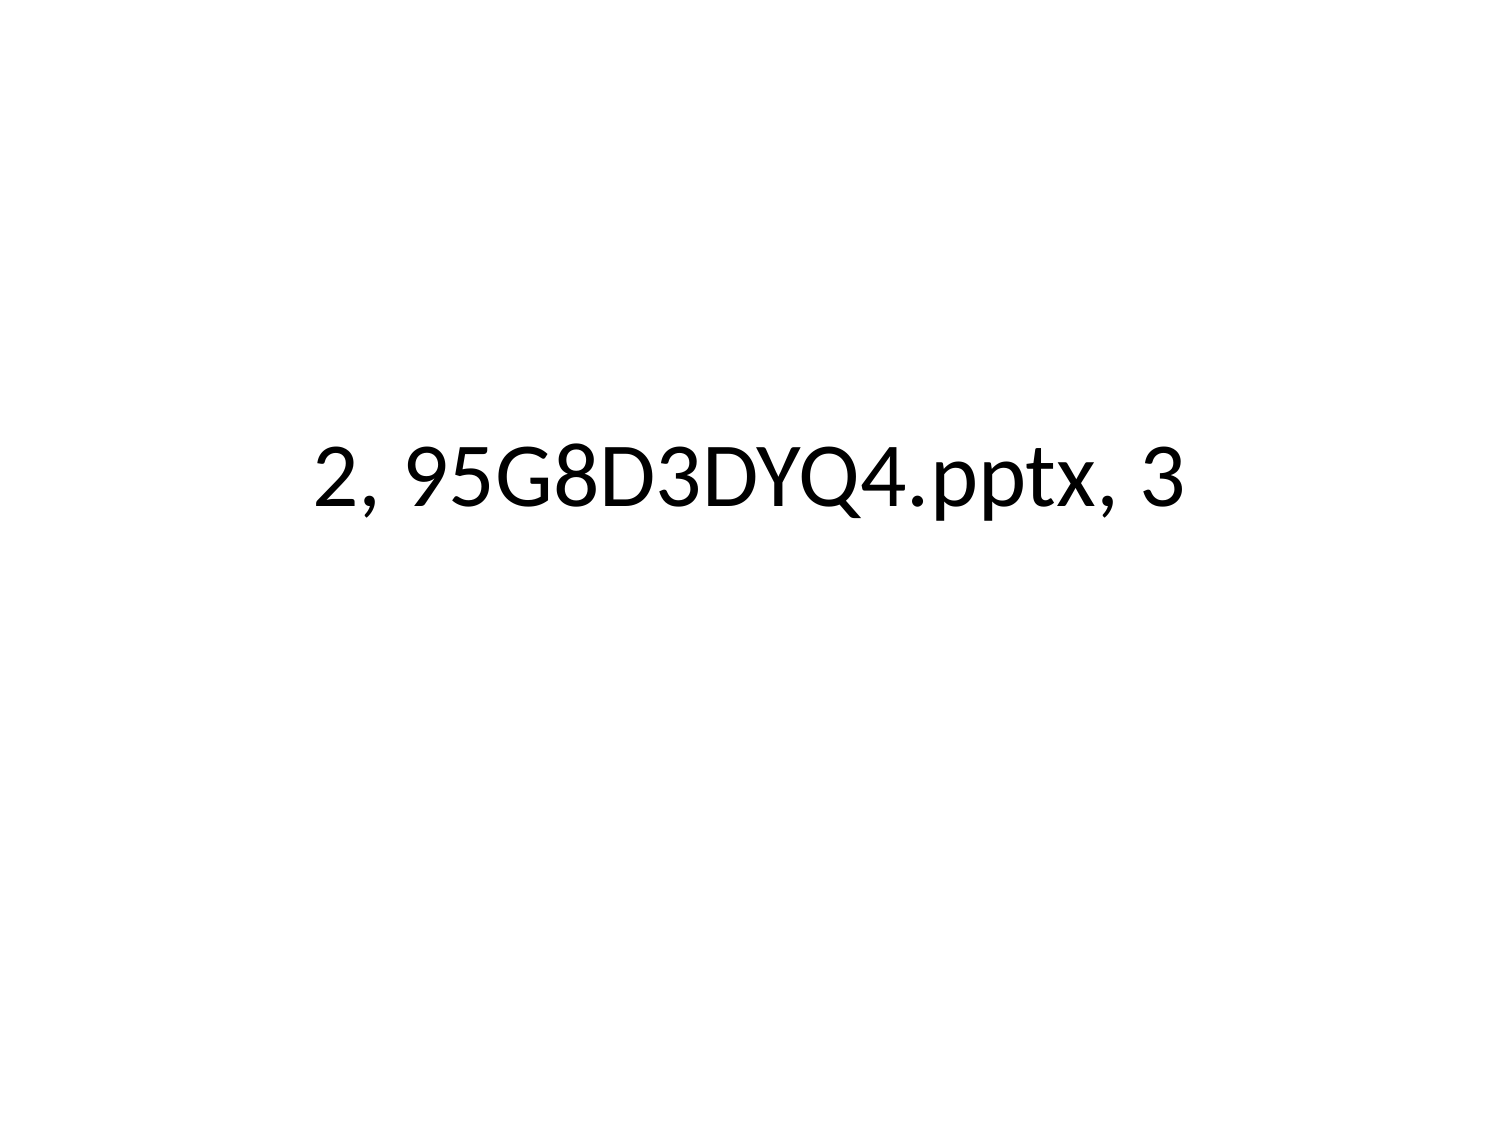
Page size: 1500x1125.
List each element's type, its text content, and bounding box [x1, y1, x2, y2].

title 2, 95G8D3DYQ4.pptx, 3 [112, 349, 1388, 591]
